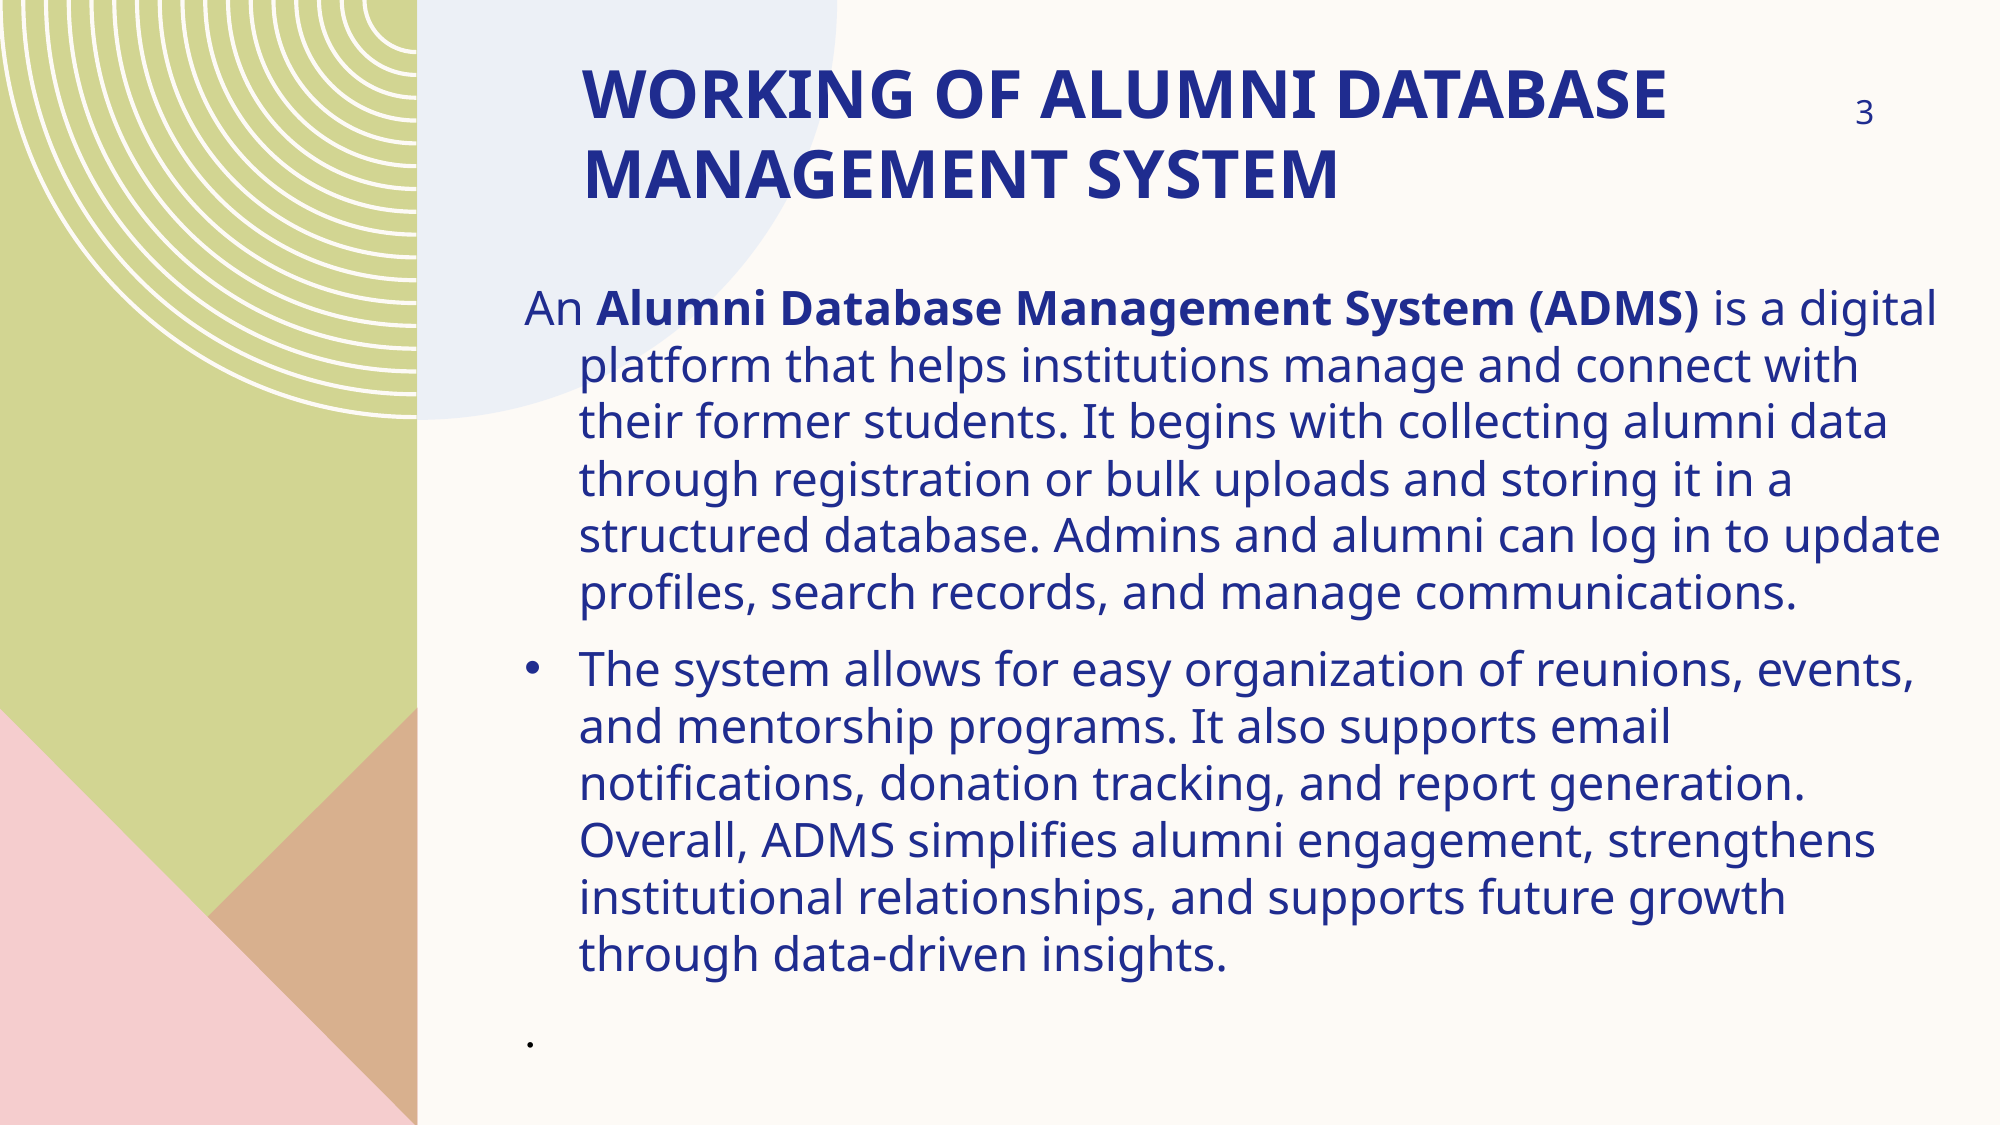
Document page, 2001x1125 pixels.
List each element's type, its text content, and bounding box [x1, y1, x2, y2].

slide_number 3 [1699, 75, 1875, 153]
list An Alumni Database Management System (ADMS) is a digital platform that helps institutions manage and connect with their former students. It begins with collecting alumni data through registration or bulk uploads and storing it in a structured database. Admins and alumni can log in to update profiles, search records, and manage communications. The system allows for easy organization of reunions, events, and mentorship programs. It also supports email notifications, donation tracking, and report generation. Overall, ADMS simplifies alumni engagement, strengthens institutional relationships, and supports future growth through data-driven insights. . [509, 215, 1969, 1076]
title working of ALUMNI DATABASE MANAGEMENT SYSTEM [567, 75, 1875, 213]
text_box [0, 0, 2000, 75]
